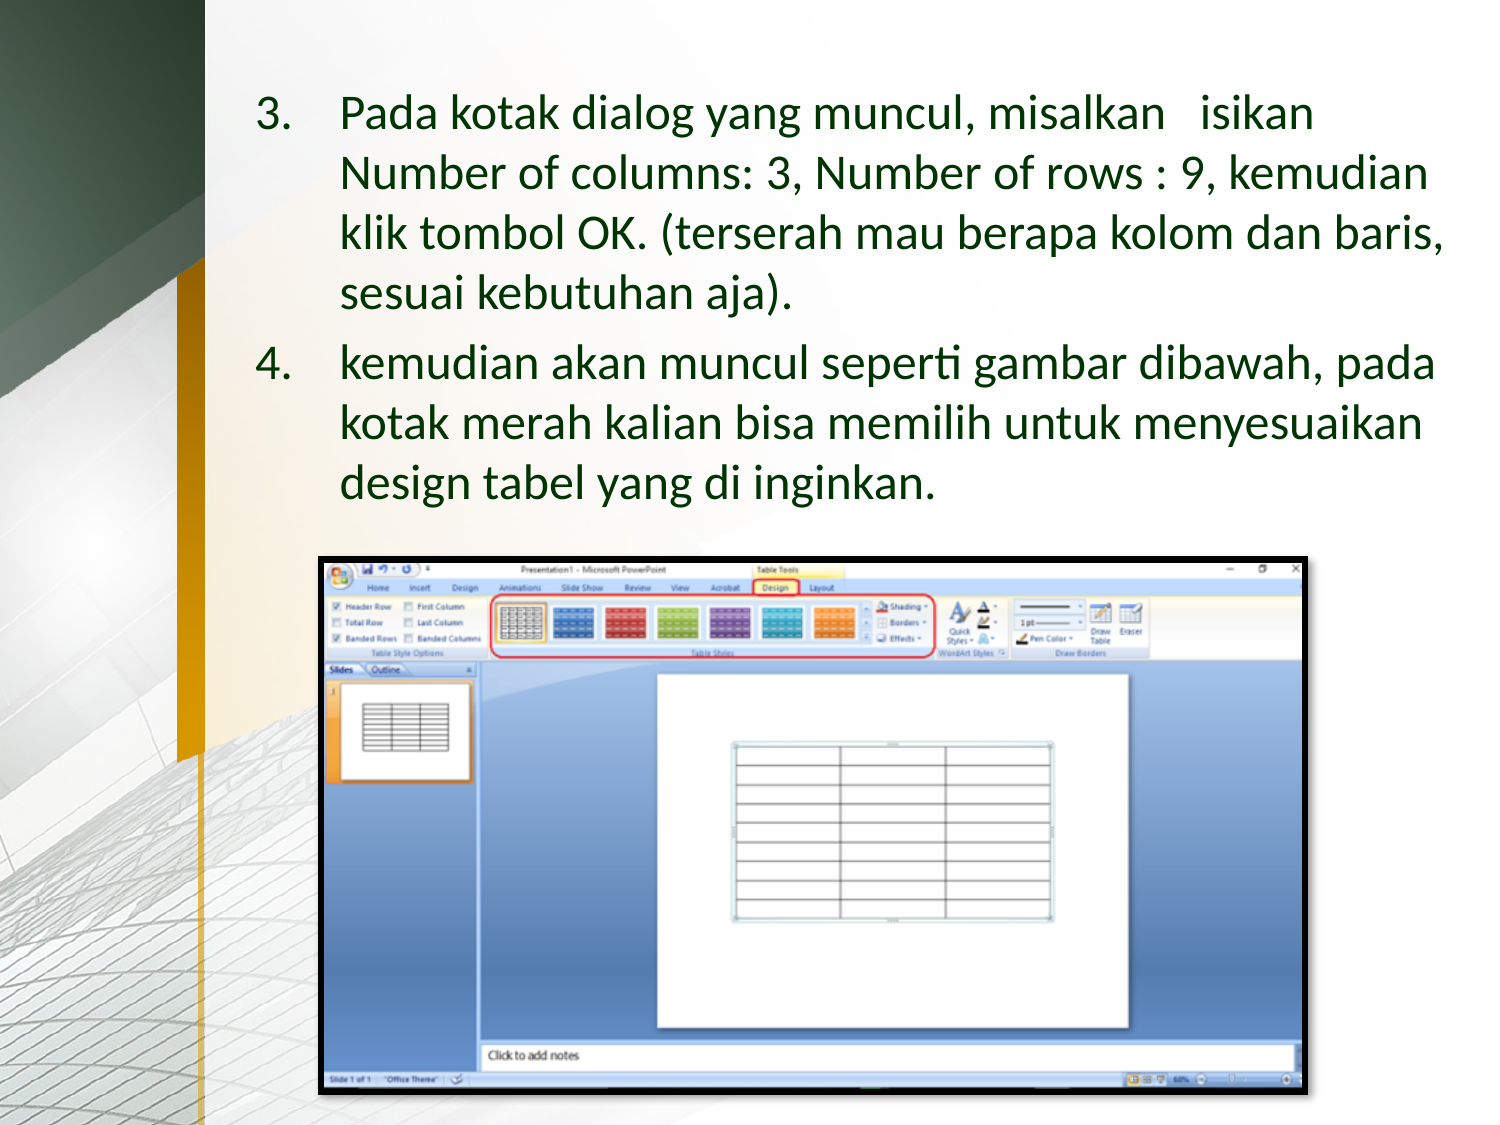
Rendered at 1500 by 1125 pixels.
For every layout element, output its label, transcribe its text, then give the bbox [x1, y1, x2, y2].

list Pada kotak dialog yang muncul, misalkan isikan Number of columns: 3, Number of rows : 9, kemudian klik tombol OK. (terserah mau berapa kolom dan baris, sesuai kebutuhan aja). kemudian akan muncul seperti gambar dibawah, pada kotak merah kalian bisa memilih untuk menyesuaikan design tabel yang di inginkan. [240, 72, 1493, 1125]
picture [323, 562, 1303, 1089]
picture [0, 0, 1500, 1125]
